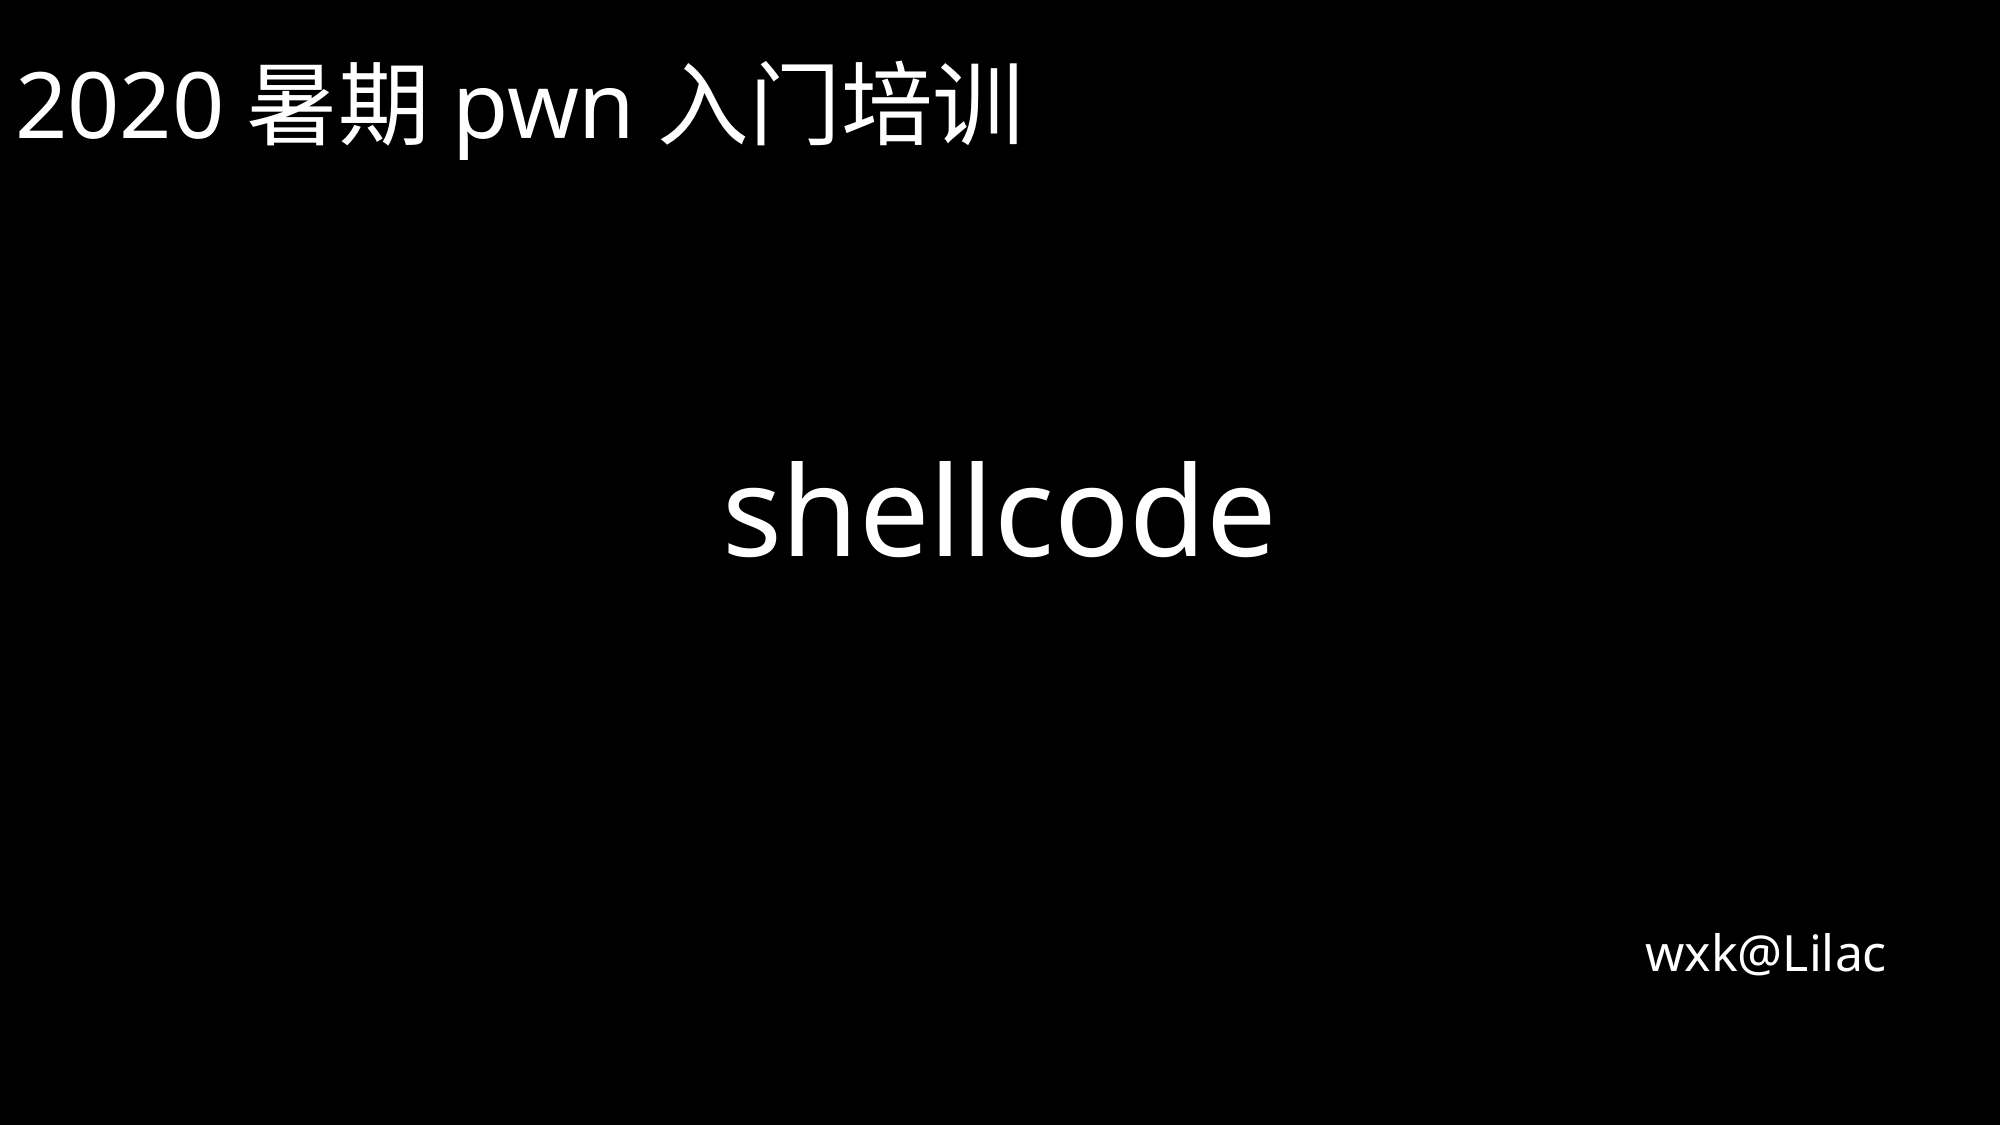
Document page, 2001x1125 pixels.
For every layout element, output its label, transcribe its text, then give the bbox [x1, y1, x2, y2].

text_box shellcode [249, 424, 1750, 591]
title 2020暑期pwn入门培训 [0, 0, 1500, 166]
subtitle wxk@Lilac [402, 920, 1903, 1036]
